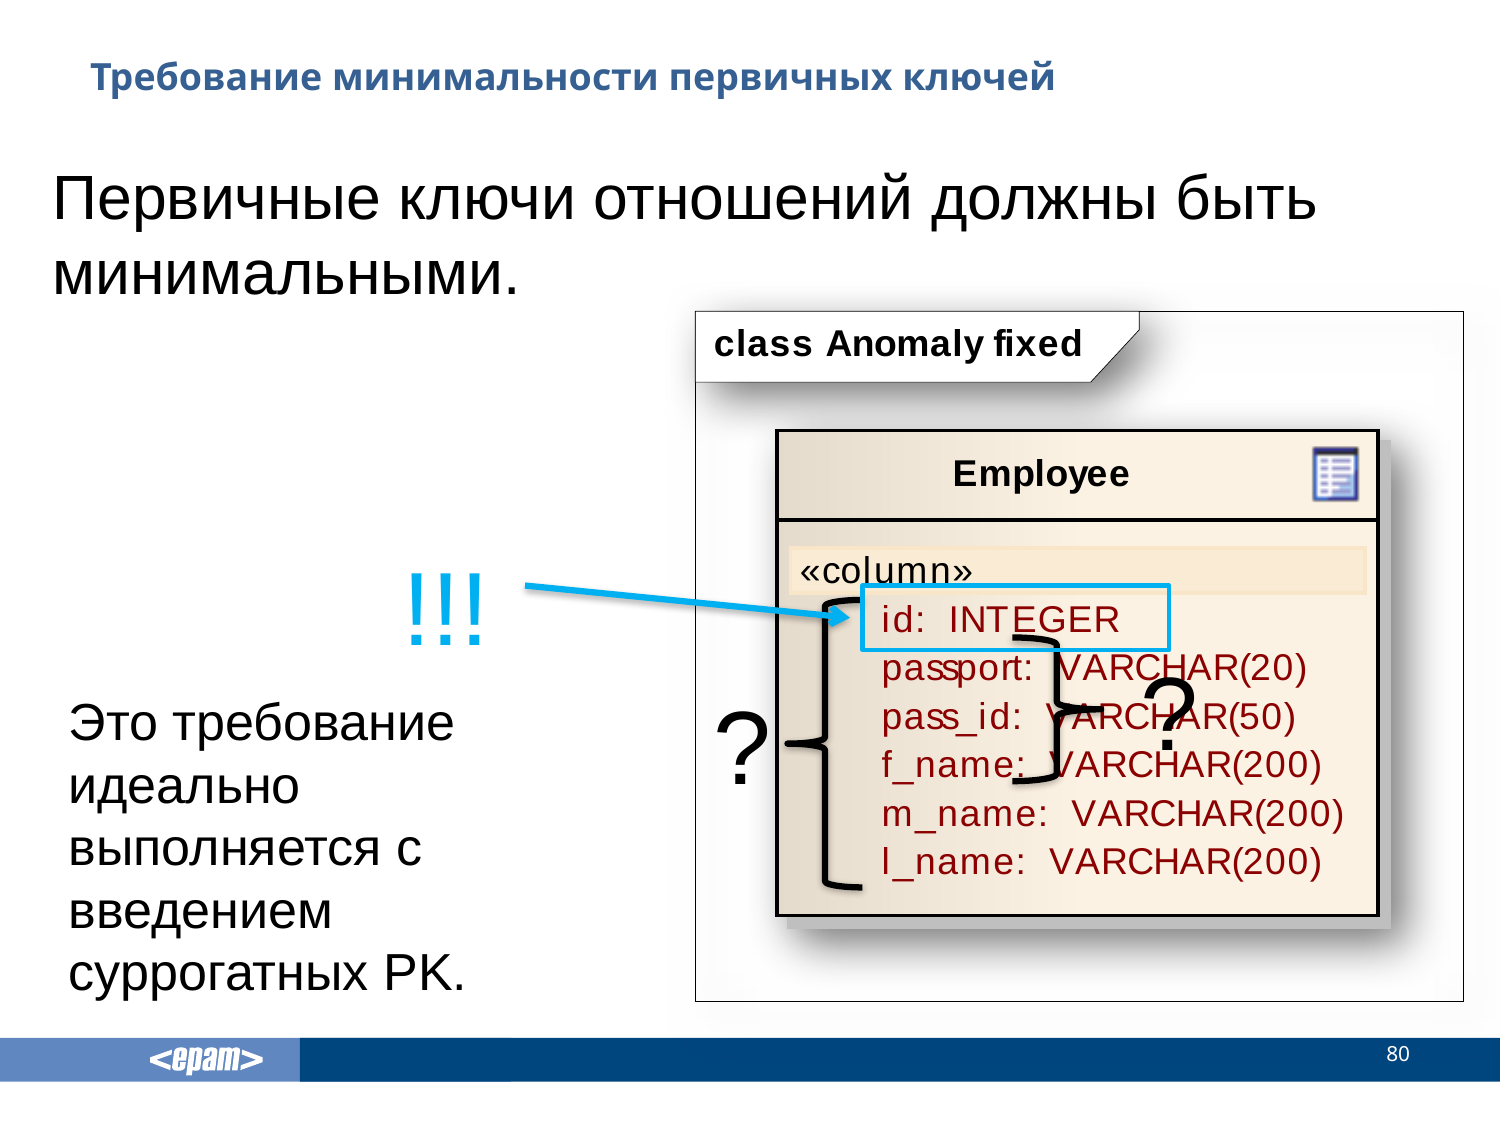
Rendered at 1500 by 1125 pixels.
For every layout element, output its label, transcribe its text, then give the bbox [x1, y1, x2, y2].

picture [683, 299, 1476, 1013]
text_box Это требование идеально выполняется с введением суррогатных PK. [53, 681, 638, 1013]
title Требование минимальности первичных ключей [75, 45, 1425, 149]
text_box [524, 585, 851, 618]
text_box !!! [388, 533, 505, 674]
text_box Первичные ключи отношений должны быть минимальными. [37, 149, 1463, 325]
slide_number 80 [1262, 1025, 1425, 1085]
